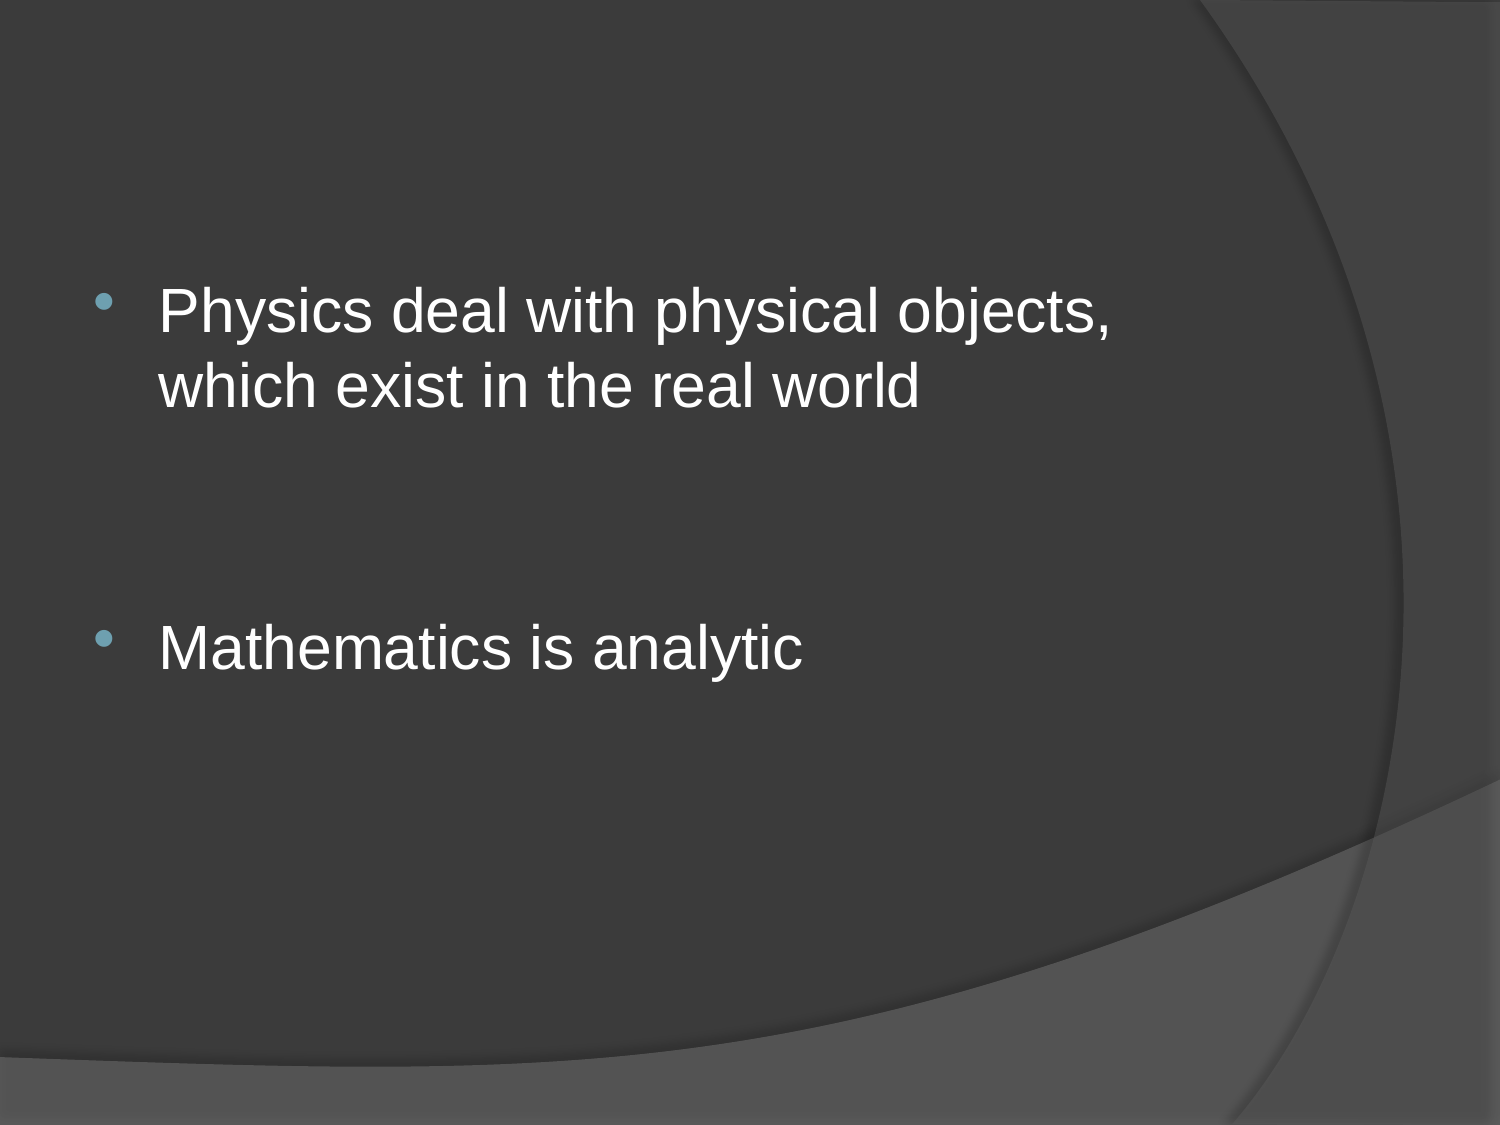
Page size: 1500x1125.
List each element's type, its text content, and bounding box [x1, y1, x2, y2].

list Physics deal with physical objects, which exist in the real world Mathematics is analytic [75, 262, 1300, 1005]
